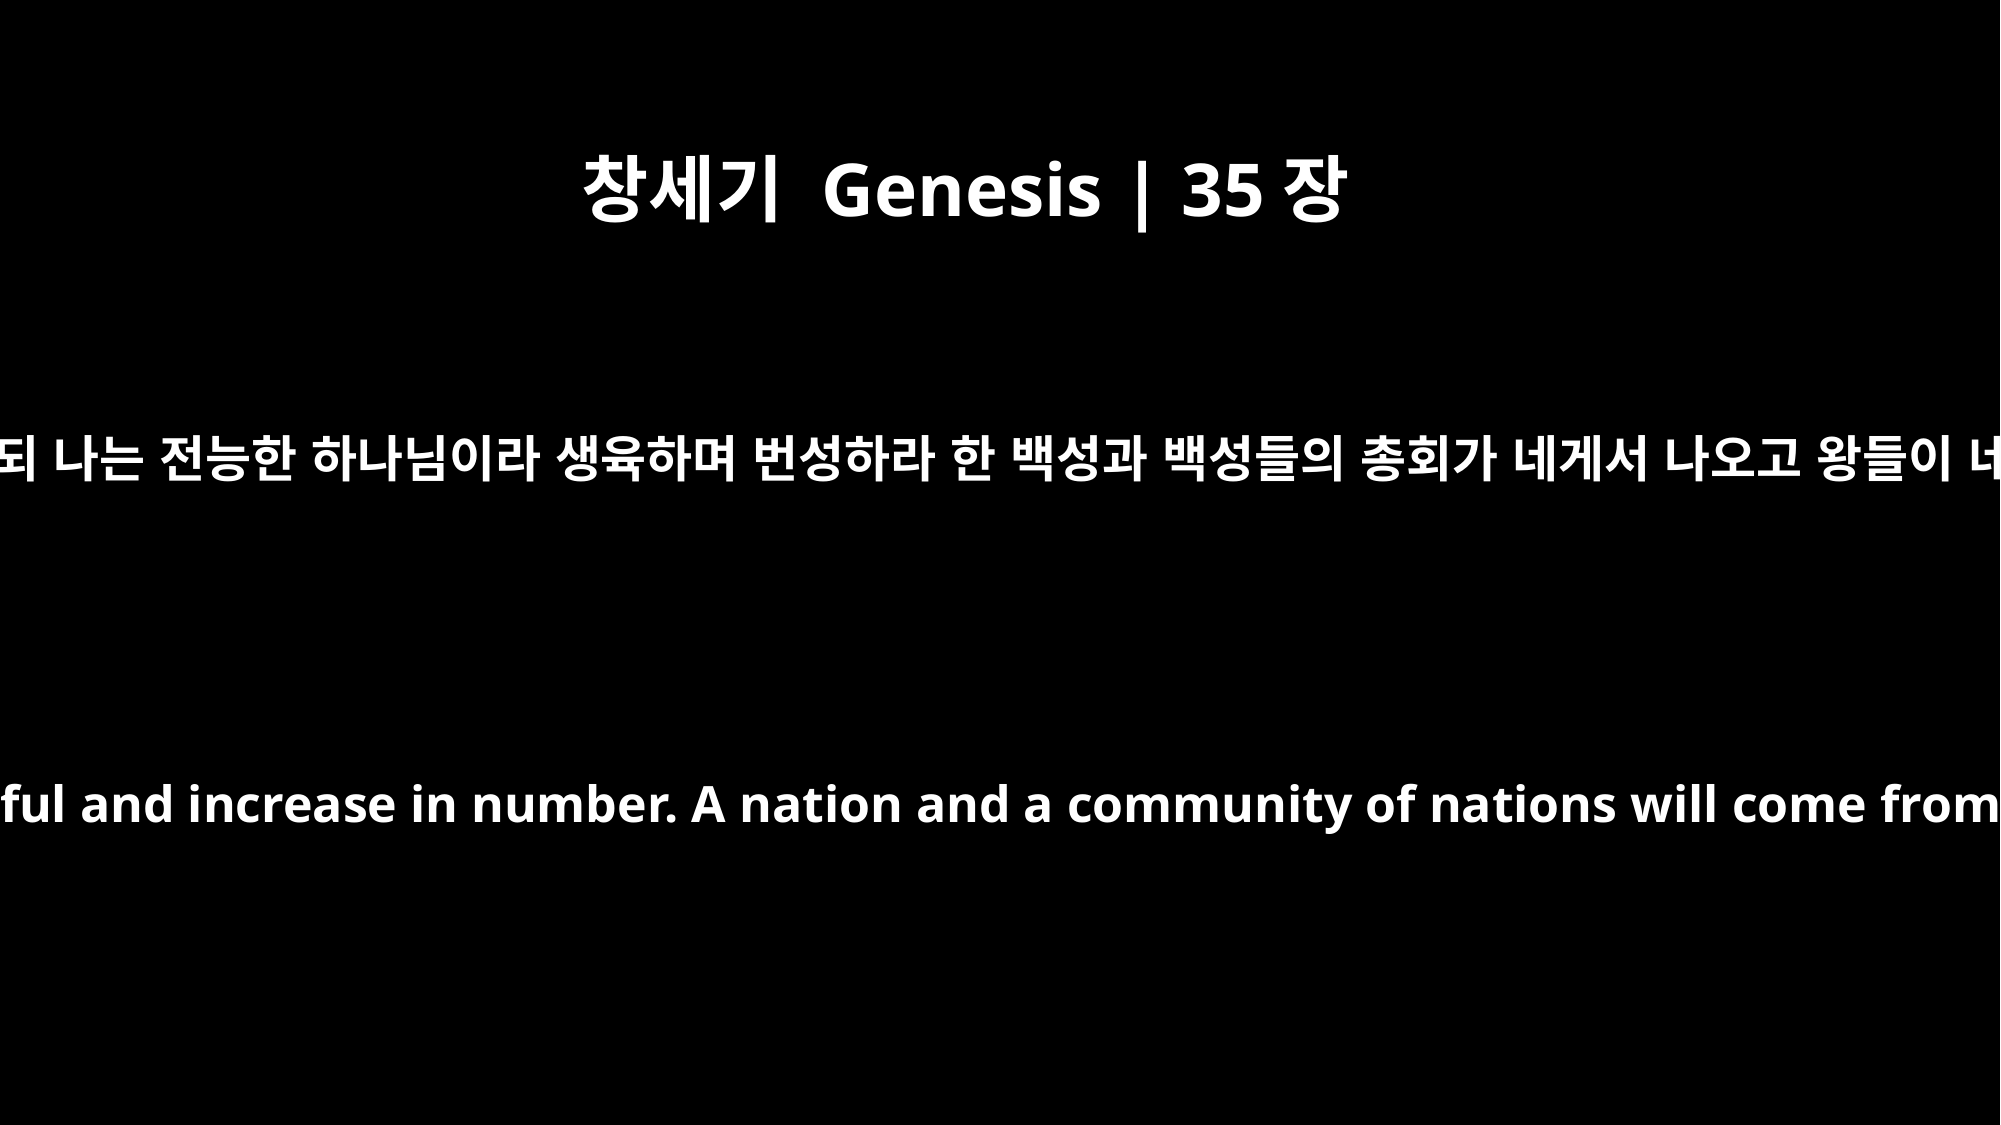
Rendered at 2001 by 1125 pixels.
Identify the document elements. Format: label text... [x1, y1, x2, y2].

text_box 11 하나님이 그에게 이르시되 나는 전능한 하나님이라 생육하며 번성하라 한 백성과 백성들의 총회가 네게서 나오고 왕들이 네 허리에서 나오리라 [0, 359, 2000, 495]
text_box And God said to him, "I am God Almighty; be fruitful and increase in number. A nation and a community of nations will come from you, and kings will come from your body. [0, 764, 2000, 840]
text_box 창세기 Genesis | 35장 [566, 136, 1365, 239]
